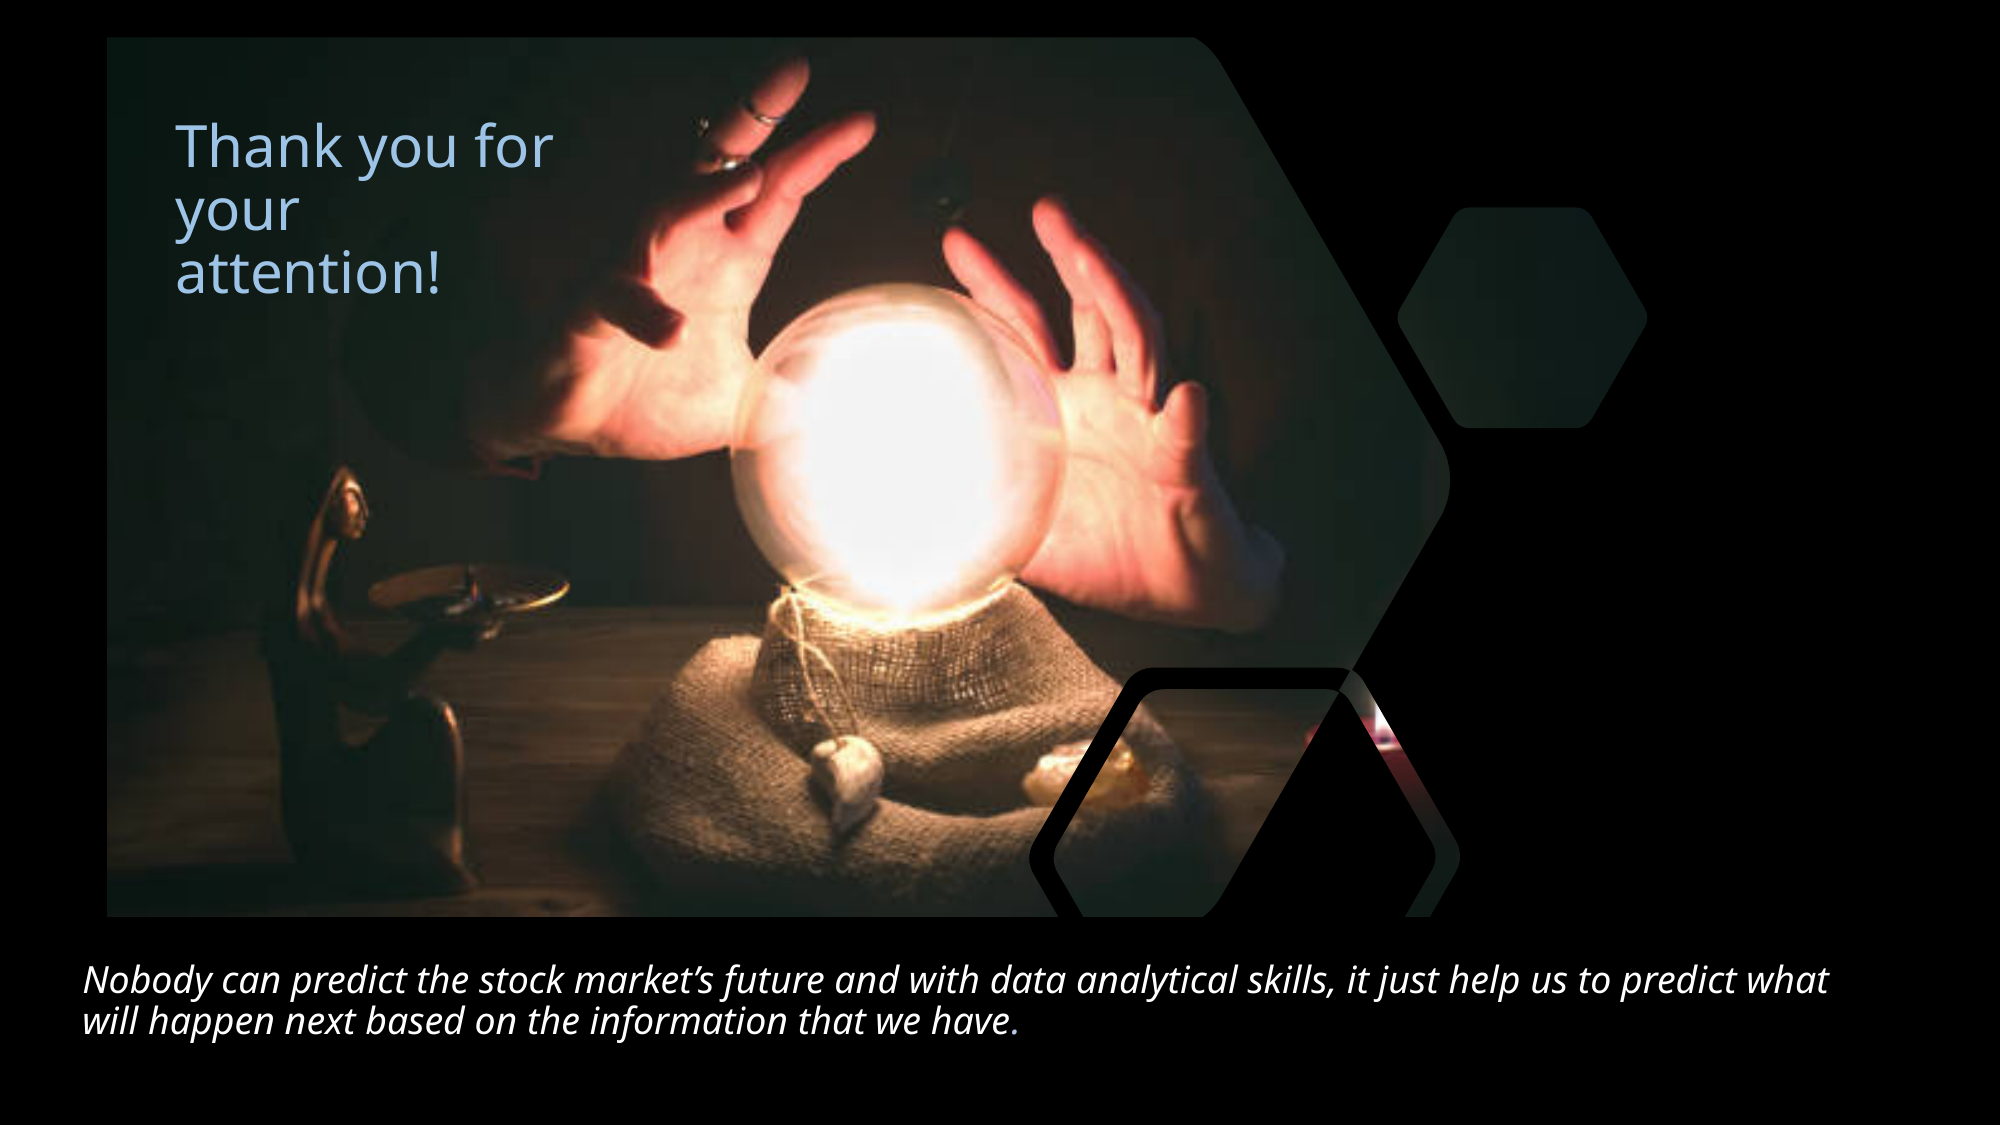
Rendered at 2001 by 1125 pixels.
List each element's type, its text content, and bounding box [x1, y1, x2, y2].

list Nobody can predict the stock market’s future and with data analytical skills, it just help us to predict what will happen next based on the information that we have. [67, 953, 1901, 1088]
picture [106, 37, 1648, 917]
